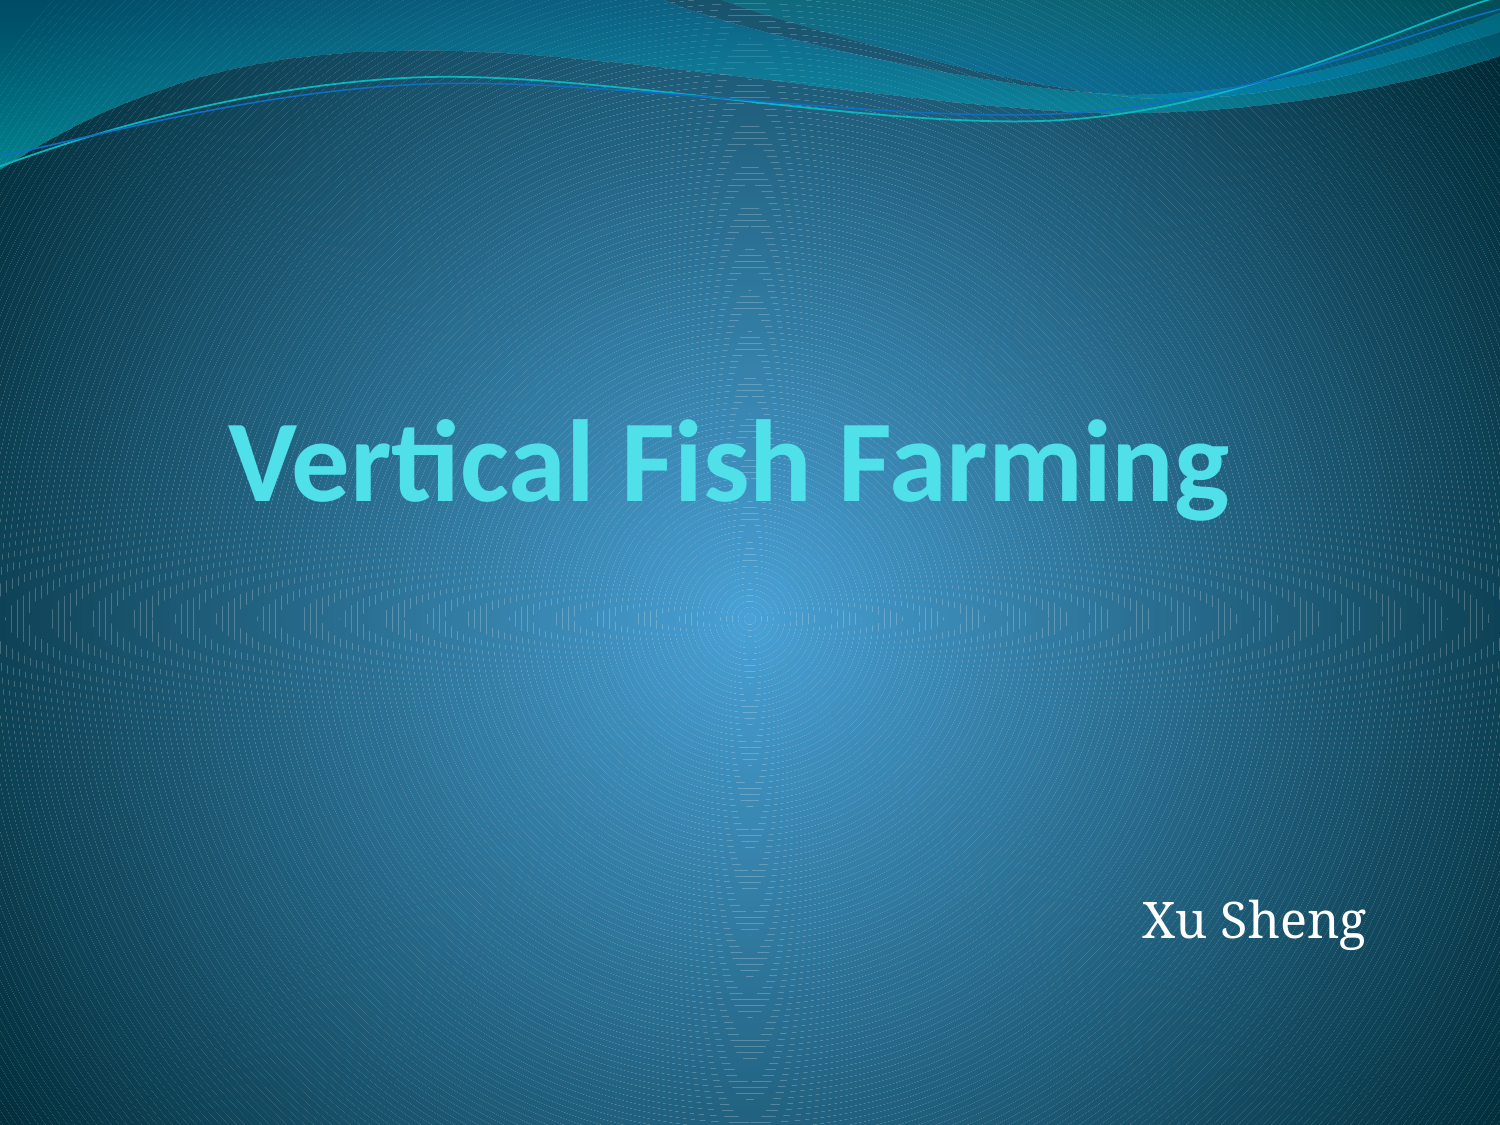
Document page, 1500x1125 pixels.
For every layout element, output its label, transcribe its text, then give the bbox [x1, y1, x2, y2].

title Vertical Fish Farming [87, 224, 1376, 525]
subtitle Xu Sheng [88, 668, 1377, 957]
